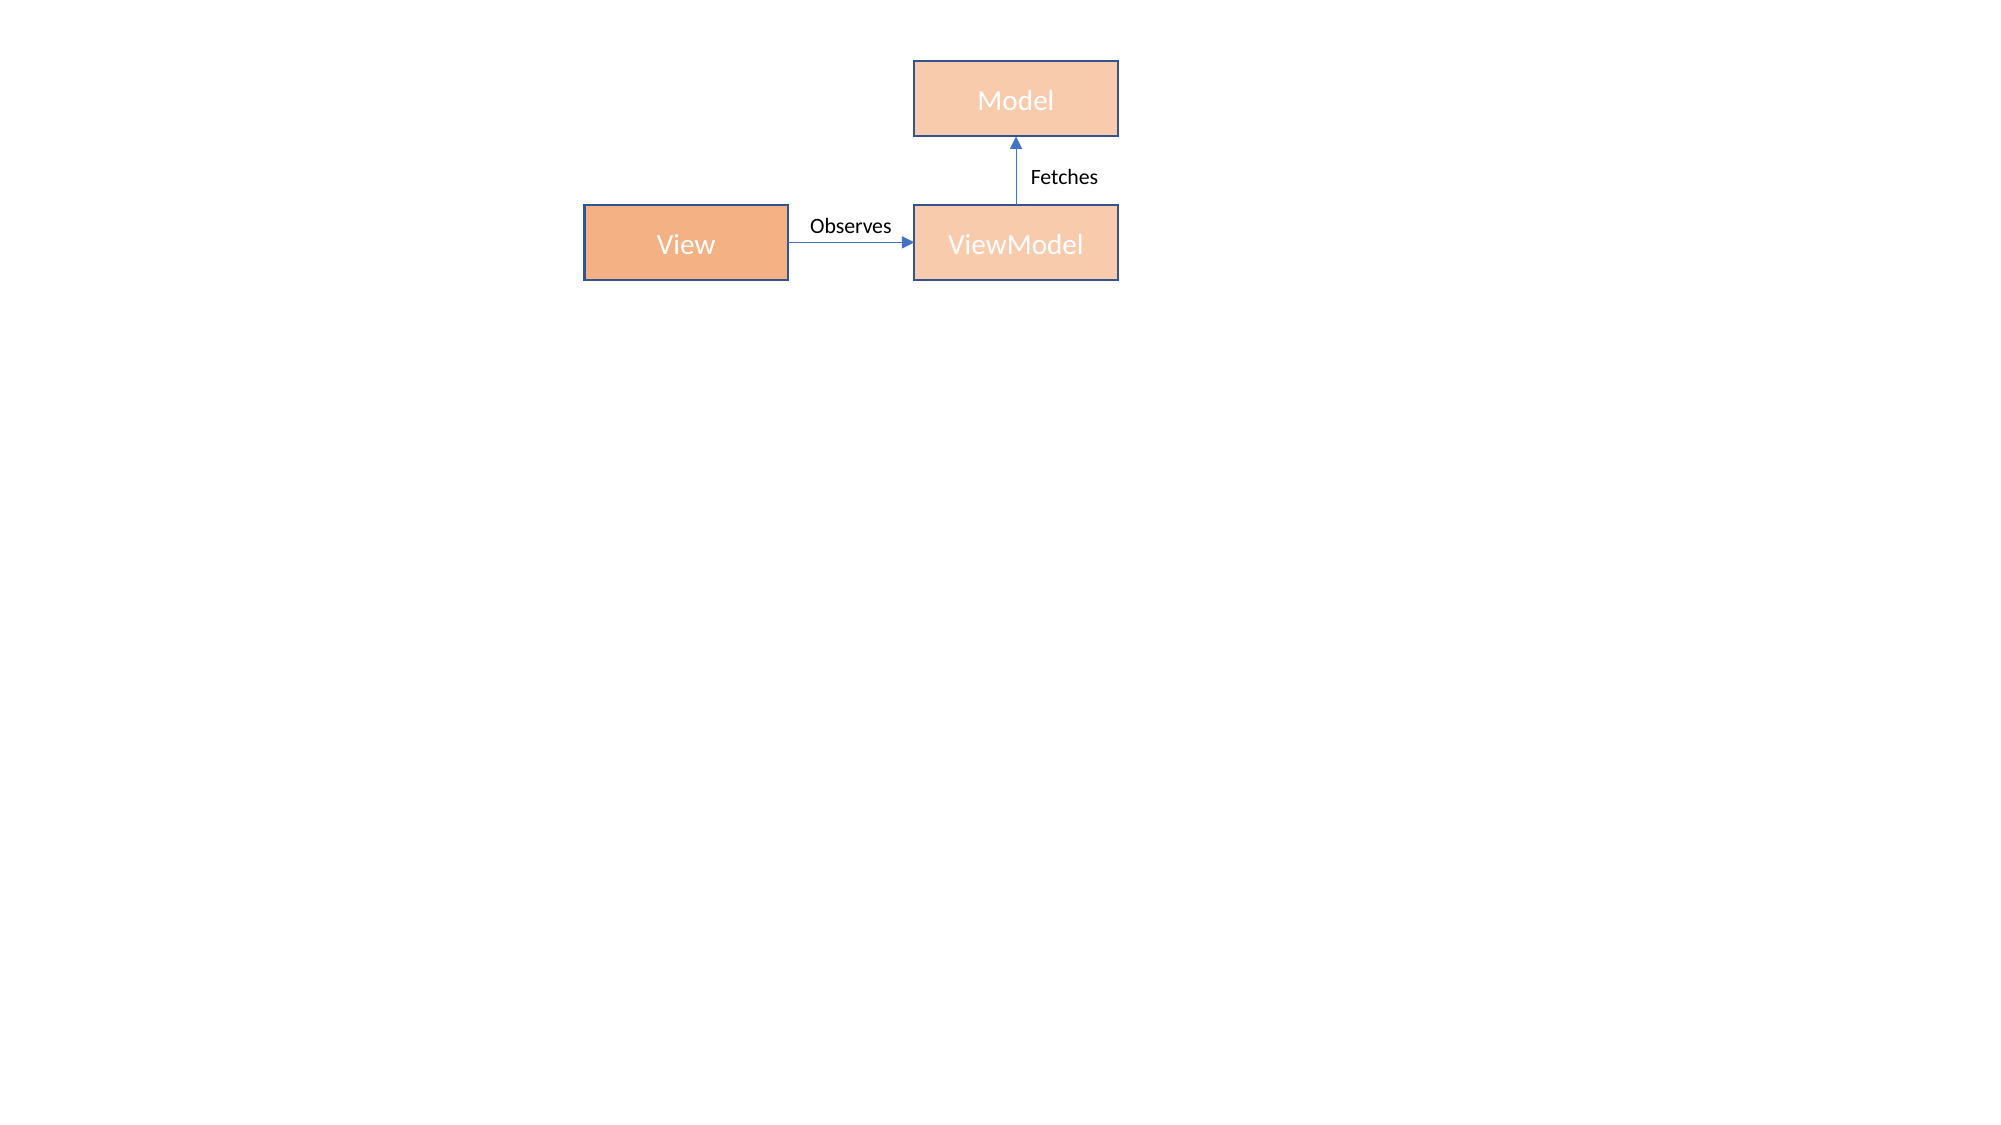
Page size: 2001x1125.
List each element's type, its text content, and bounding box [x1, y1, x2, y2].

text_box Model [913, 60, 1119, 137]
text_box View [583, 204, 789, 281]
text_box Fetches [1017, 155, 1114, 197]
text_box Observes [795, 204, 907, 242]
text_box ViewModel [913, 204, 1119, 281]
